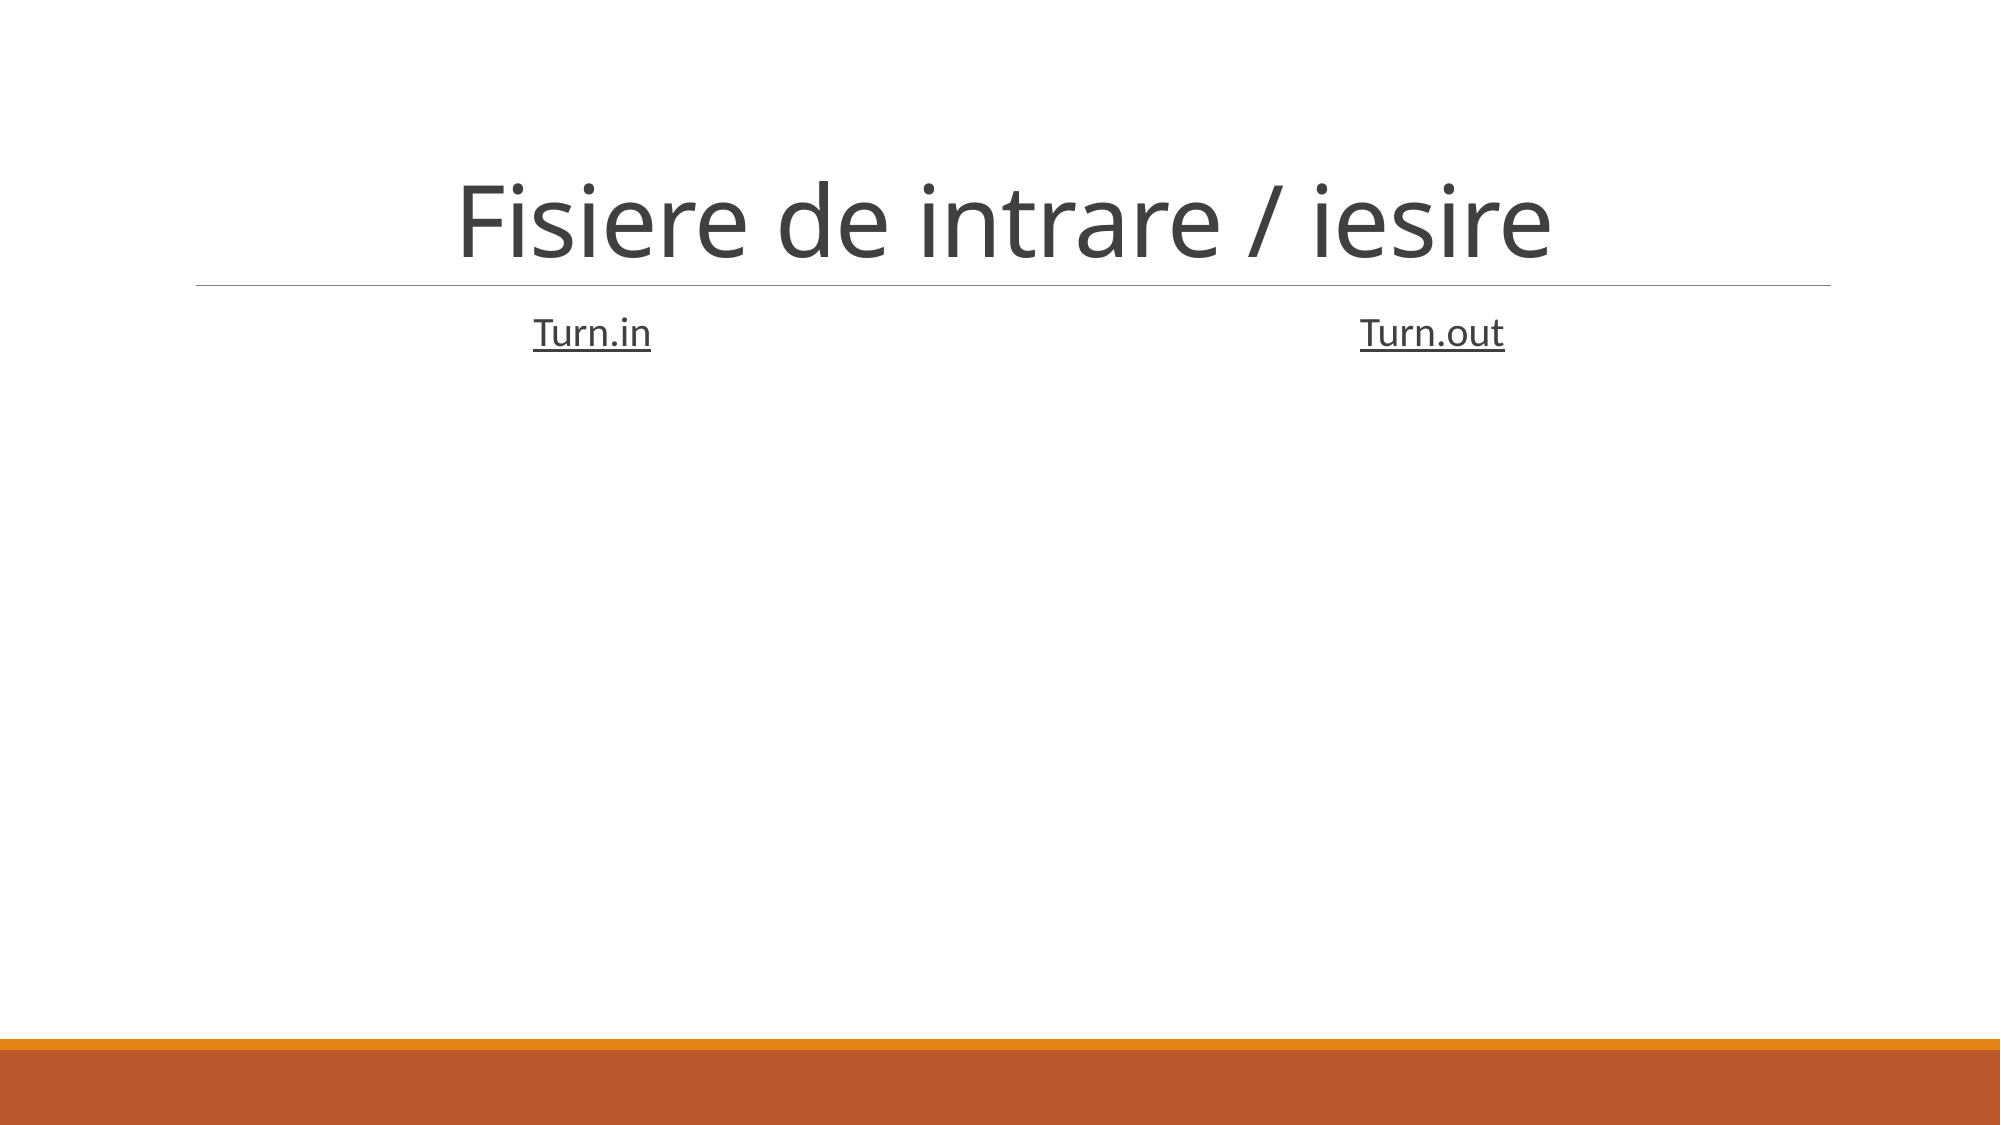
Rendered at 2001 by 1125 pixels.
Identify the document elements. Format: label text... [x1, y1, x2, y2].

list Turn.in [180, 302, 990, 963]
title Fisiere de intrare / iesire [180, 47, 1830, 285]
list Turn.out [1020, 302, 1830, 963]
